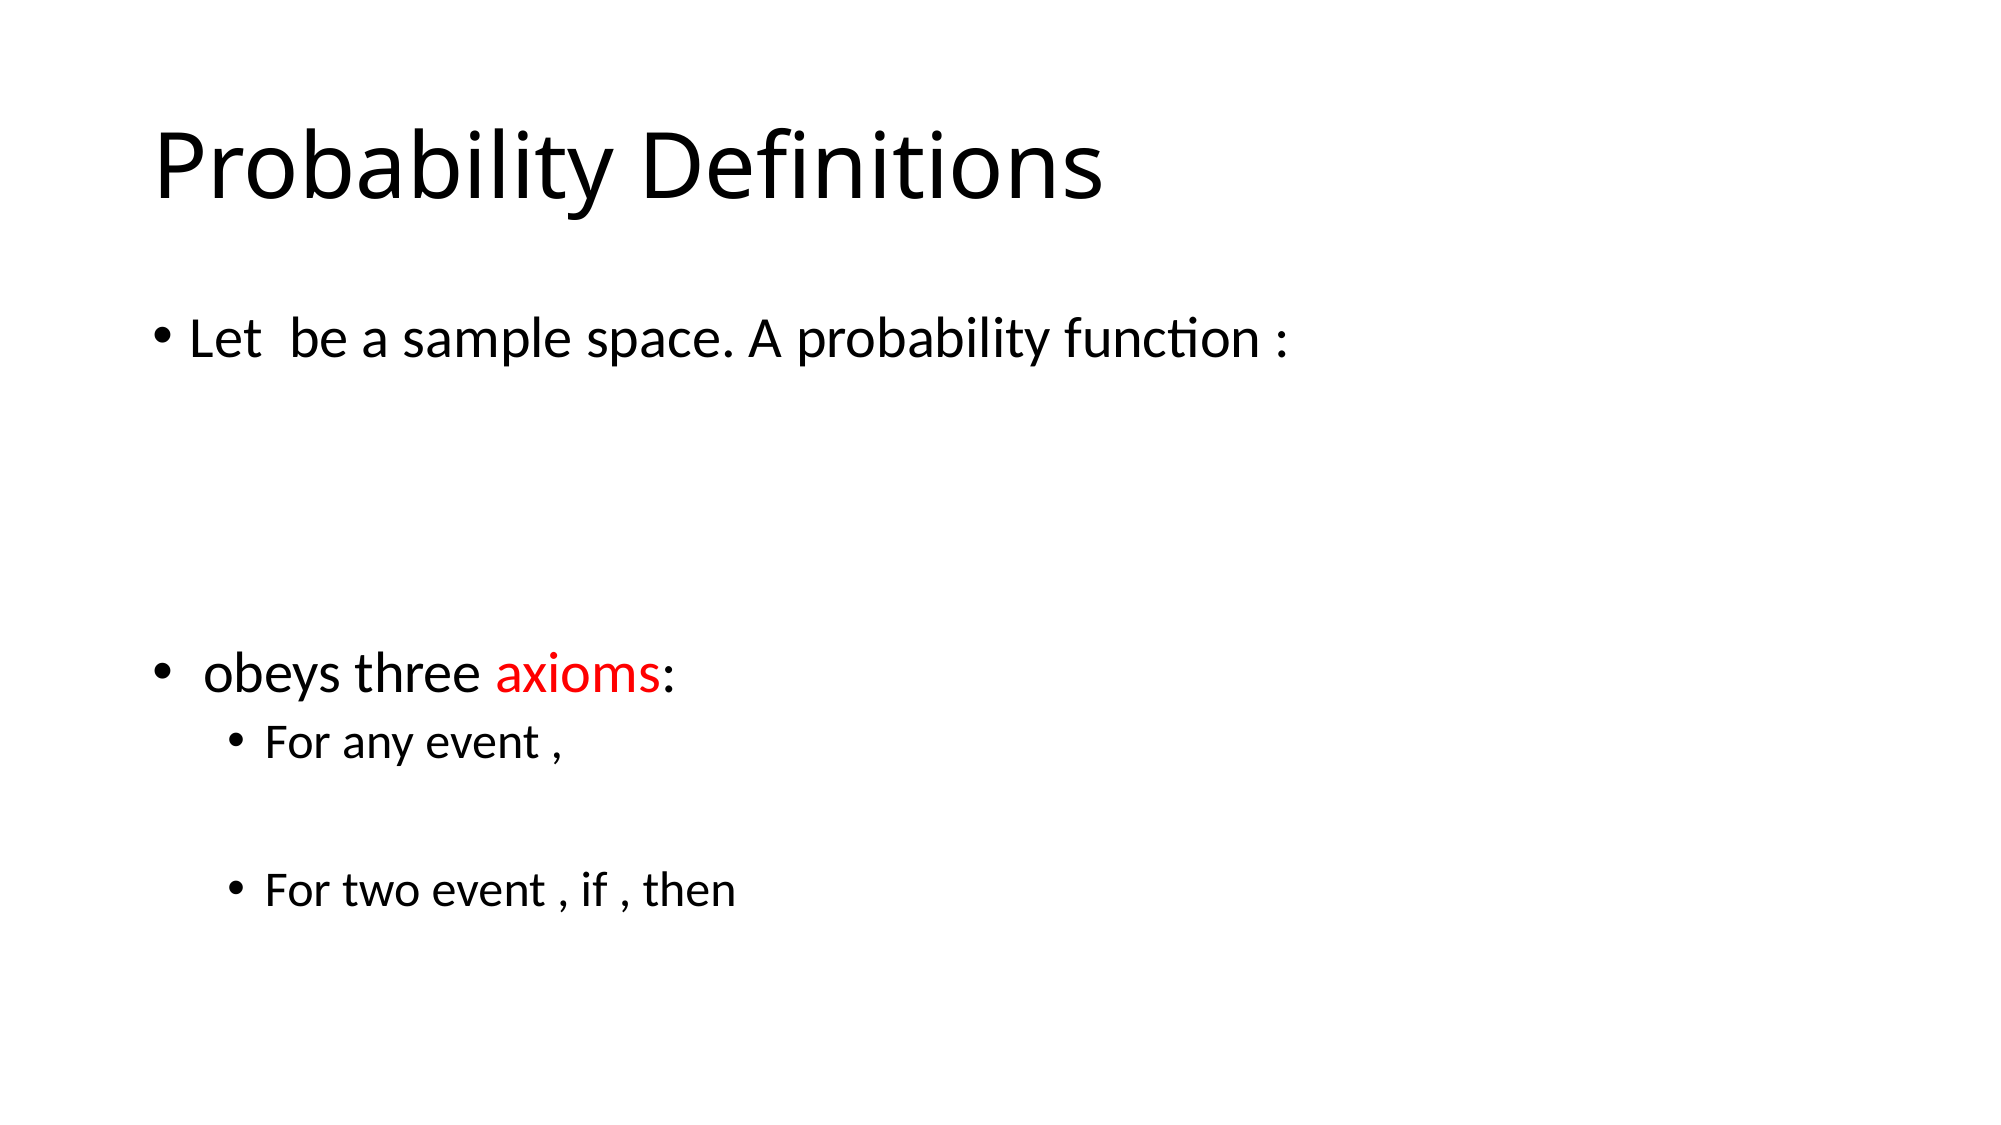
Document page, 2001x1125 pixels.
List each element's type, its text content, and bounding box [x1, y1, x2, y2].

title Probability Definitions [137, 59, 1863, 278]
